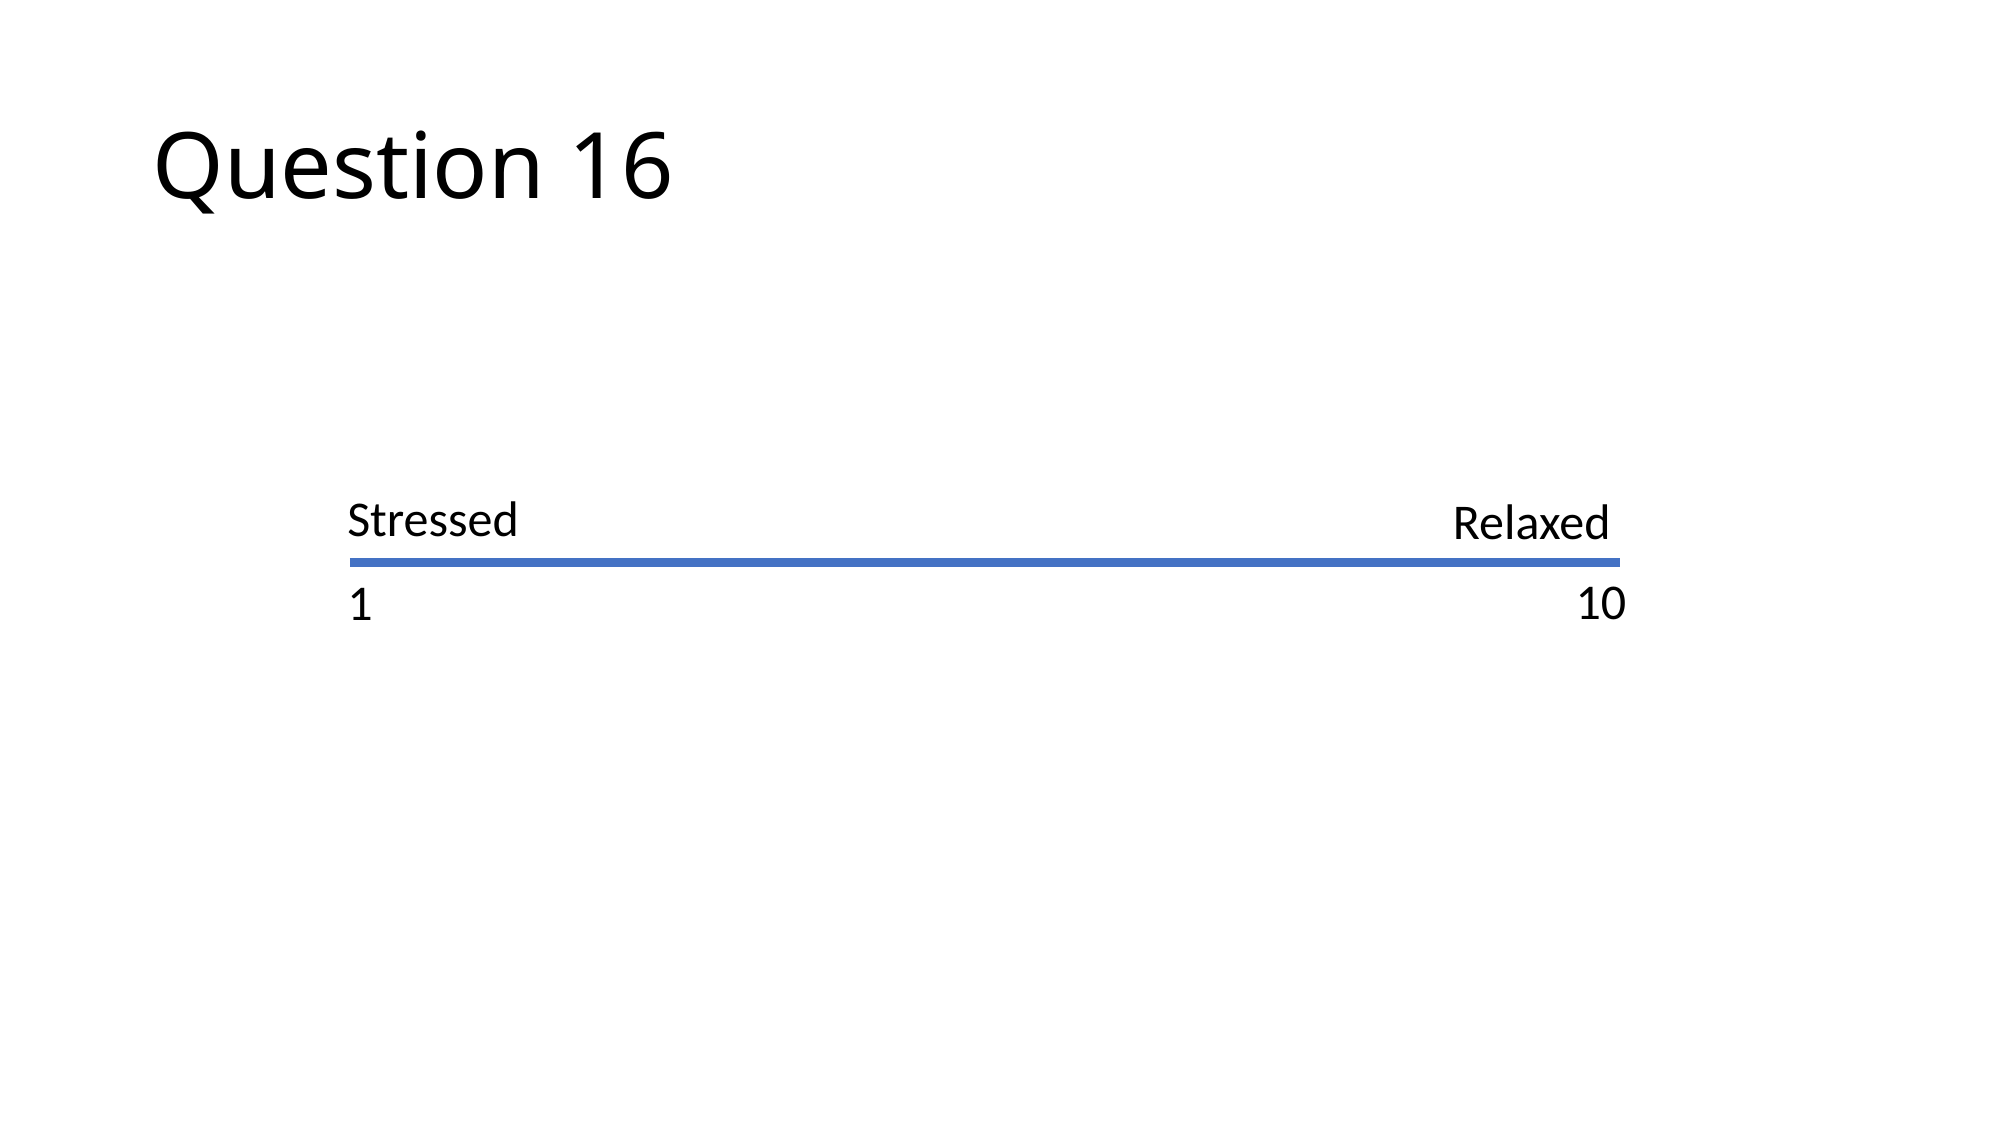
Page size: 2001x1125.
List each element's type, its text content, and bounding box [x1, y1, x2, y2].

text_box Relaxed [1438, 481, 1668, 557]
title Question 16 [137, 59, 1863, 278]
text_box Stressed [332, 478, 763, 554]
text_box 1 [332, 562, 407, 638]
text_box 10 [1560, 562, 1668, 638]
